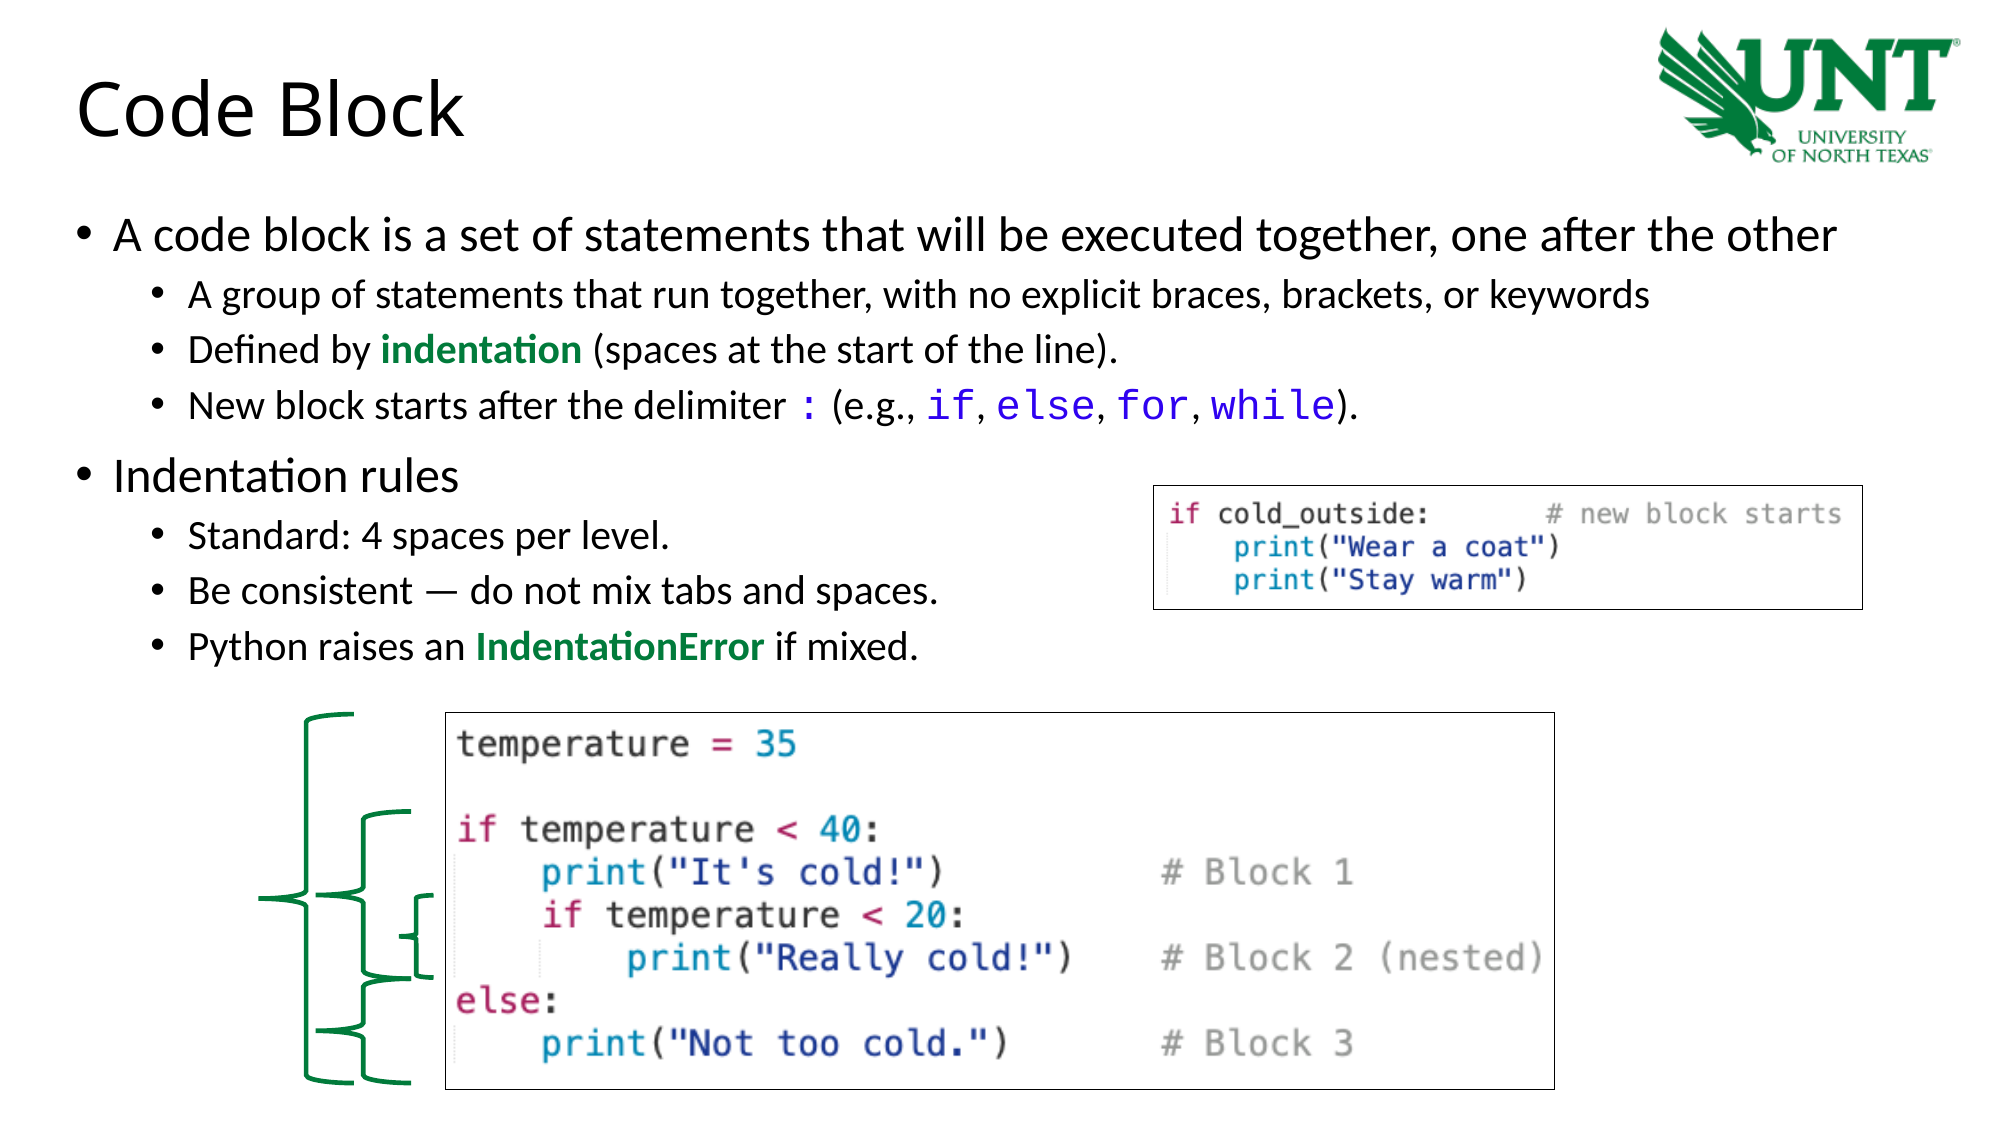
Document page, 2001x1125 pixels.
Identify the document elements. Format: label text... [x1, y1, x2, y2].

text_box [354, 810, 412, 979]
title Code Block [60, 35, 1786, 188]
text_box [258, 713, 354, 1084]
picture [445, 712, 1555, 1090]
text_box [354, 978, 412, 1084]
text_box [398, 894, 434, 979]
picture [1572, 0, 2001, 206]
list A code block is a set of statements that will be executed together, one after the other A group of statements that run together, with no explicit braces, brackets, or keywords Defined by indentation (spaces at the start of the line). New block starts after the delimiter : (e.g., if, else, for, while). Indentation rules Standard: 4 spaces per level. Be consistent — do not mix tabs and spaces. Python raises an IndentationError if mixed. [60, 200, 1863, 1019]
picture [1153, 485, 1863, 610]
